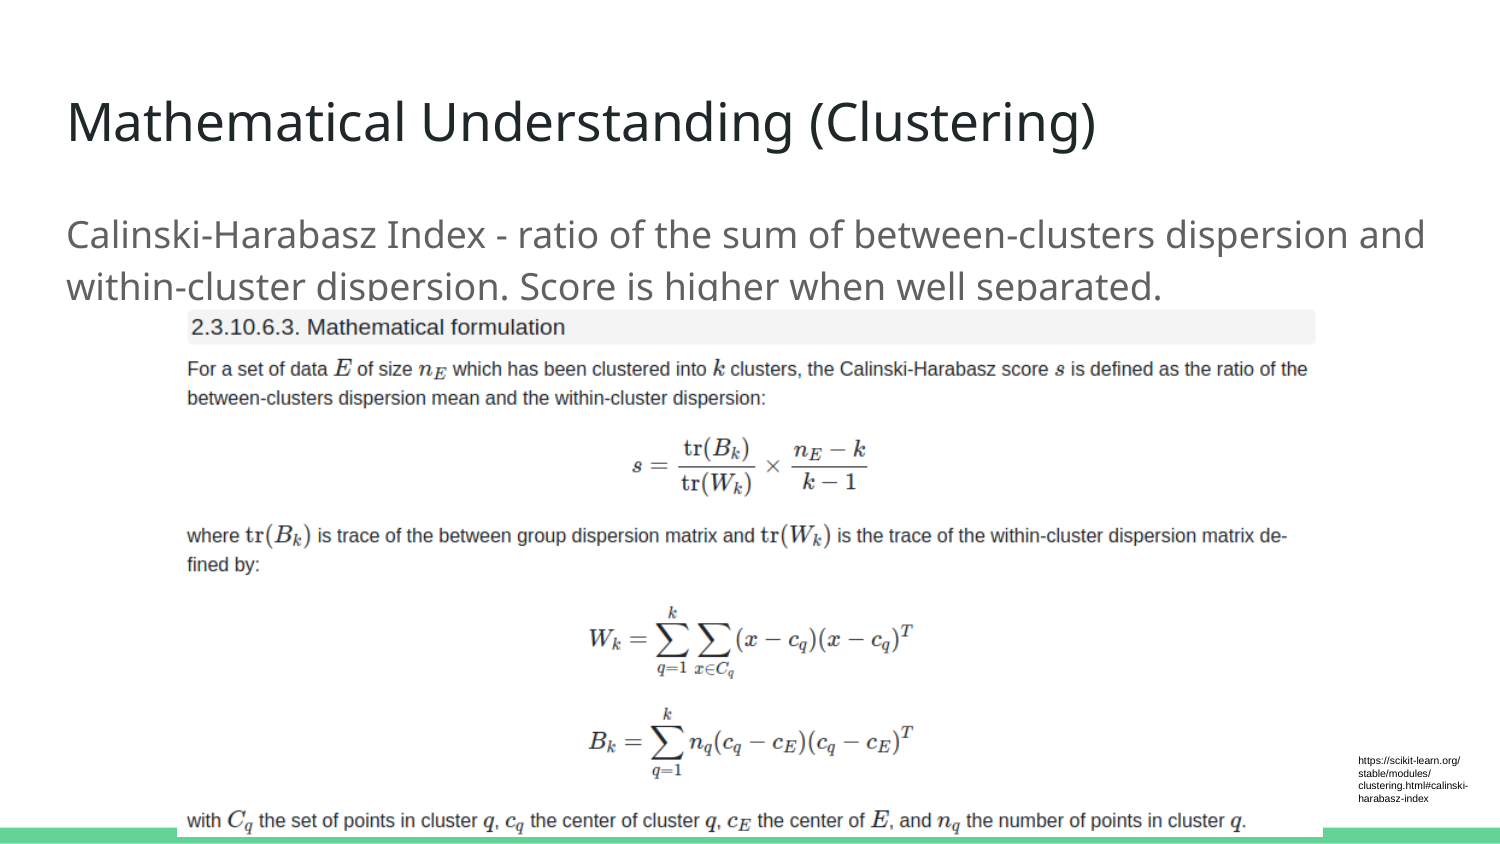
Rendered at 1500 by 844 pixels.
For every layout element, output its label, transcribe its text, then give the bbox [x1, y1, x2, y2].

title Mathematical Understanding (Clustering) [51, 72, 1449, 167]
list Calinski-Harabasz Index - ratio of the sum of between-clusters dispersion and within-cluster dispersion. Score is higher when well separated. [51, 189, 1449, 750]
picture [177, 301, 1323, 837]
text_box https://scikit-learn.org/stable/modules/clustering.html#calinski-harabasz-index [1343, 739, 1485, 820]
